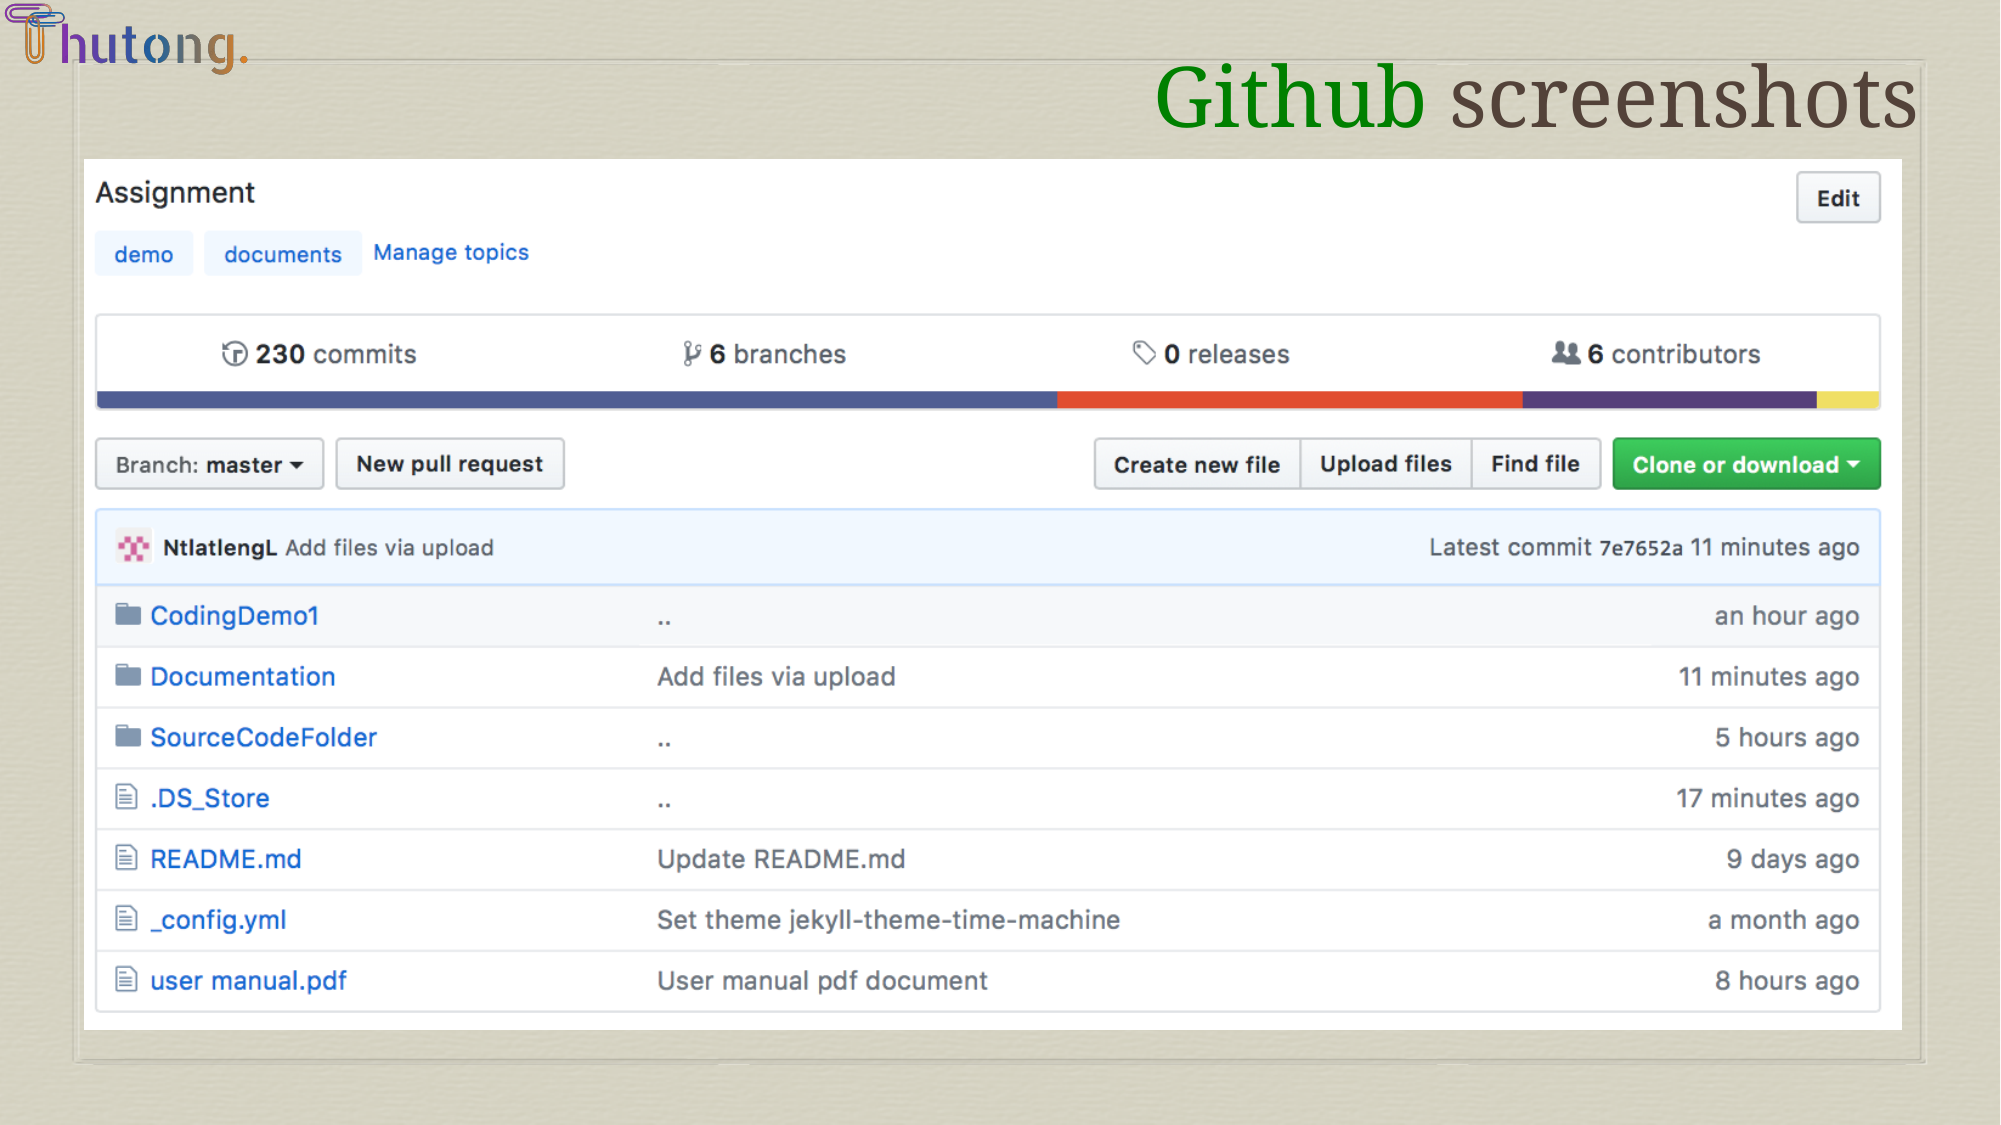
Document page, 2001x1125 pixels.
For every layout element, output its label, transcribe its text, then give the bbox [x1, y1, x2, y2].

picture [0, 0, 2000, 1125]
title Github screenshots [1030, 0, 1936, 188]
